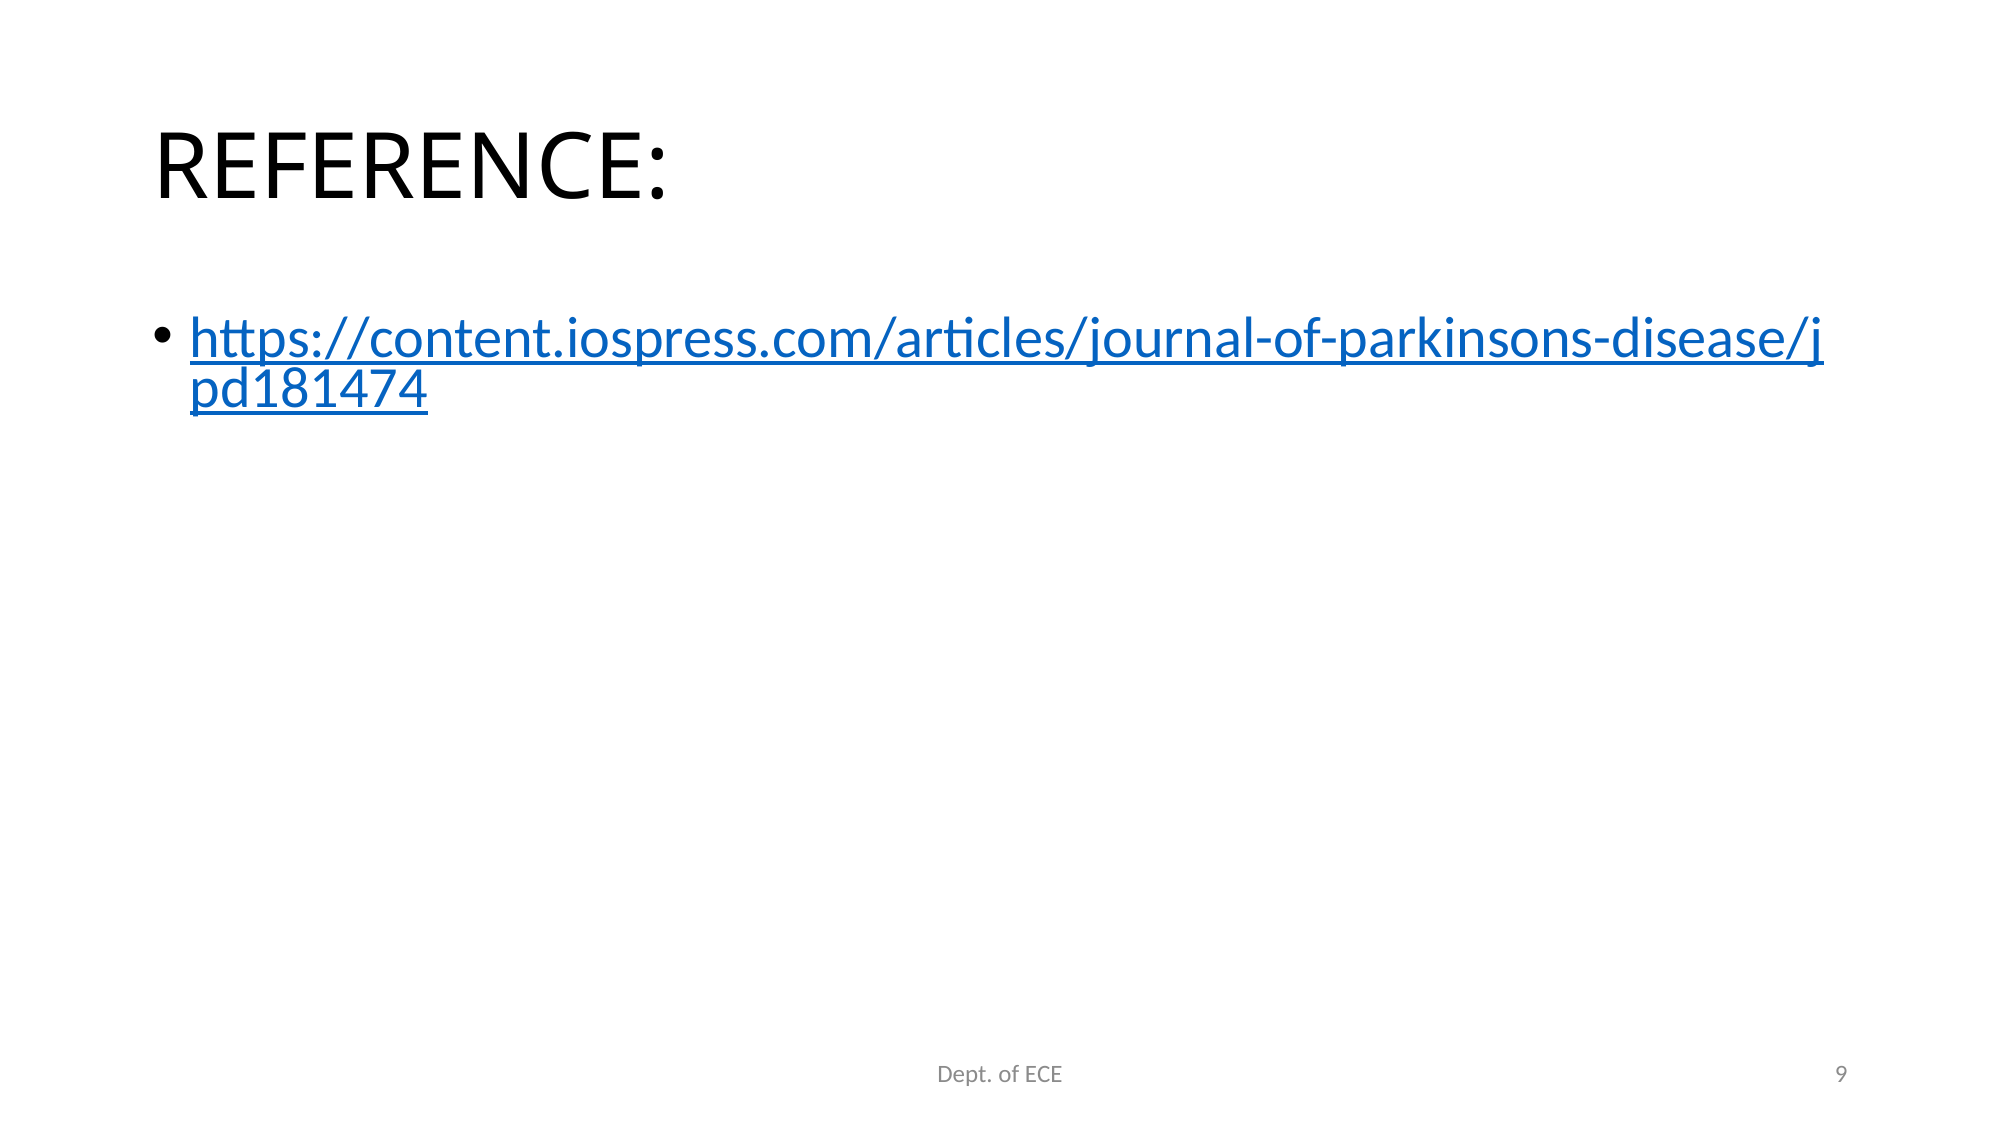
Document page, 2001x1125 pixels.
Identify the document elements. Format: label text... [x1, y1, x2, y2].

slide_number 9 [1412, 1042, 1863, 1103]
list https://content.iospress.com/articles/journal-of-parkinsons-disease/jpd181474 [137, 299, 1863, 1014]
title REFERENCE: [137, 59, 1863, 278]
footer Dept. of ECE [662, 1042, 1338, 1103]
